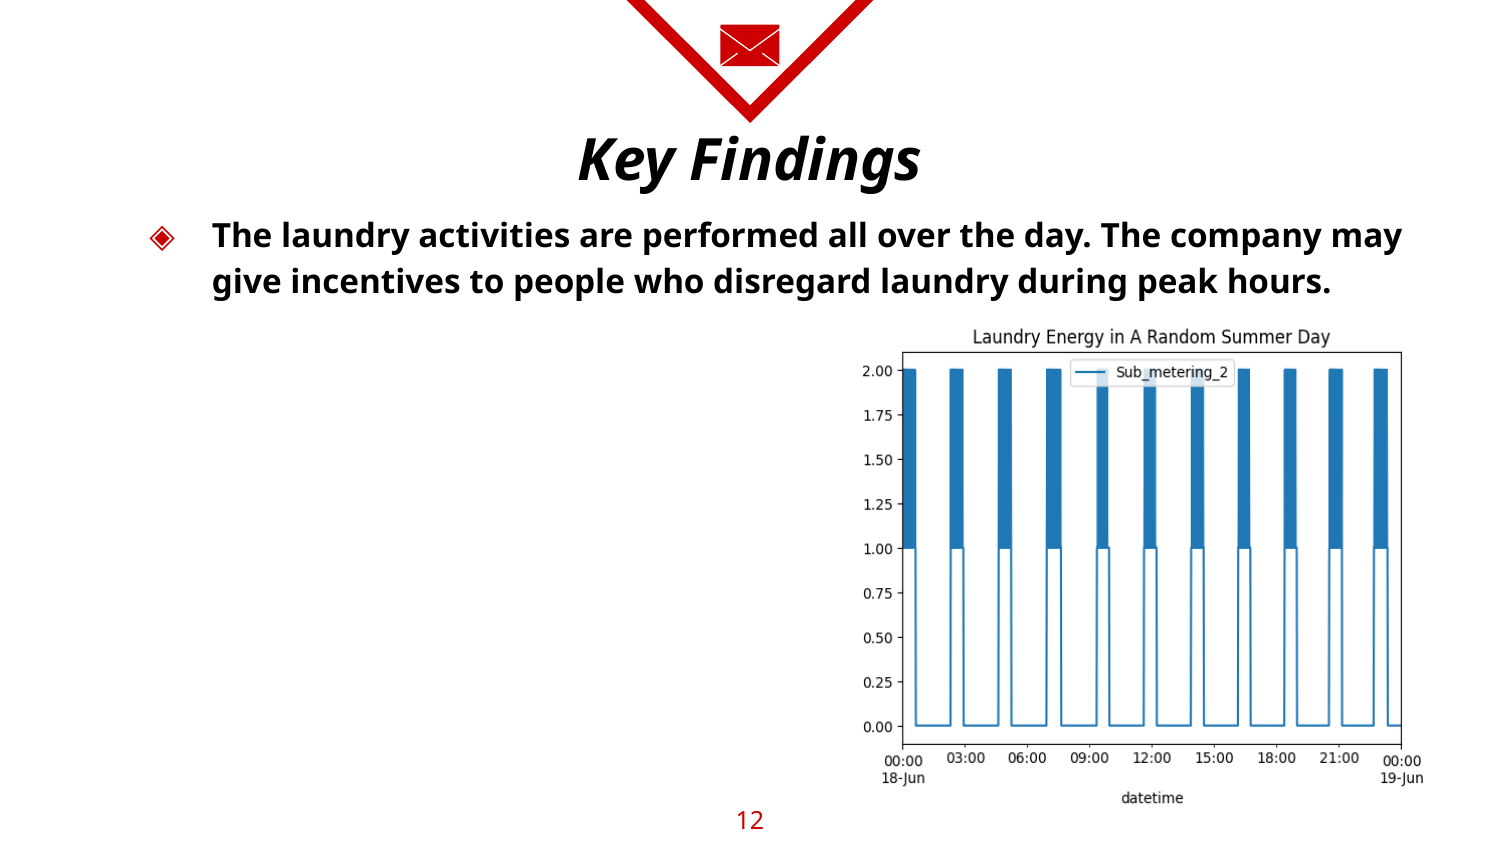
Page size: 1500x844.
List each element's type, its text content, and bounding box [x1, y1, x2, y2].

picture [852, 317, 1434, 817]
slide_number 12 [0, 789, 1500, 844]
list The laundry activities are performed all over the day. The company may give incentives to people who disregard laundry during peak hours. [121, 193, 1442, 762]
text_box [720, 24, 780, 67]
title Key Findings [169, 106, 1331, 193]
